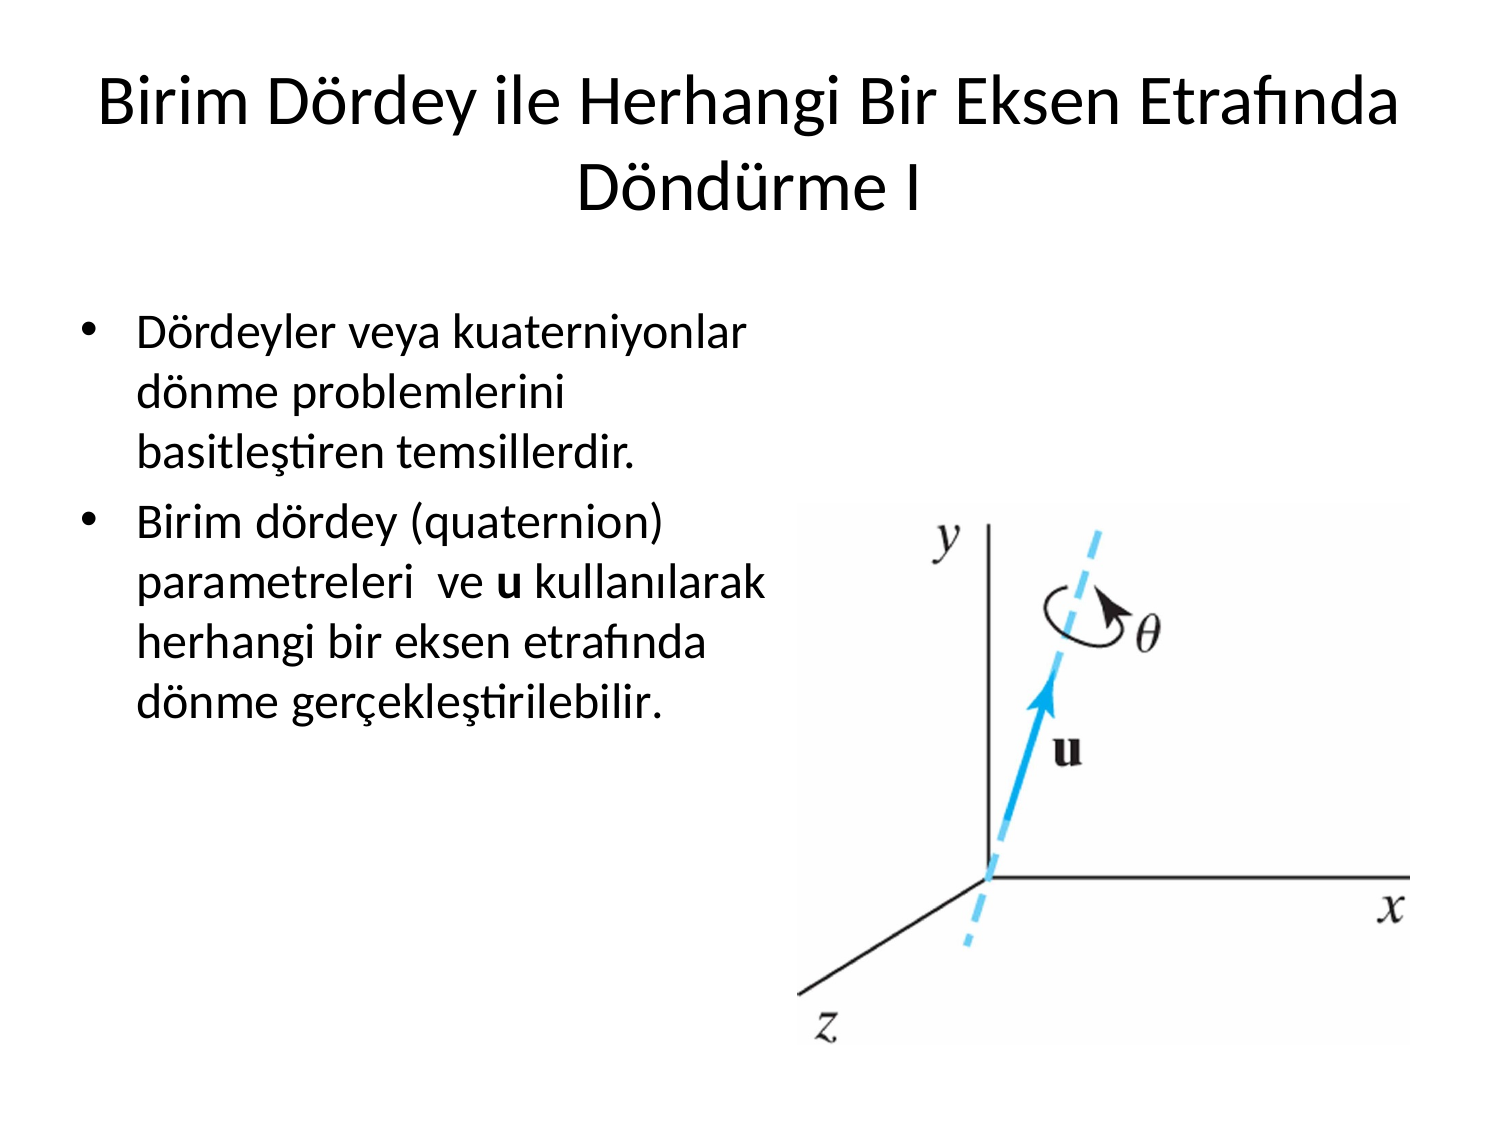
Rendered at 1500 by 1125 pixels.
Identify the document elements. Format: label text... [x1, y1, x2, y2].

picture [796, 503, 1411, 1045]
title Birim Dördey ile Herhangi Bir Eksen Etrafında Döndürme I [75, 45, 1425, 233]
